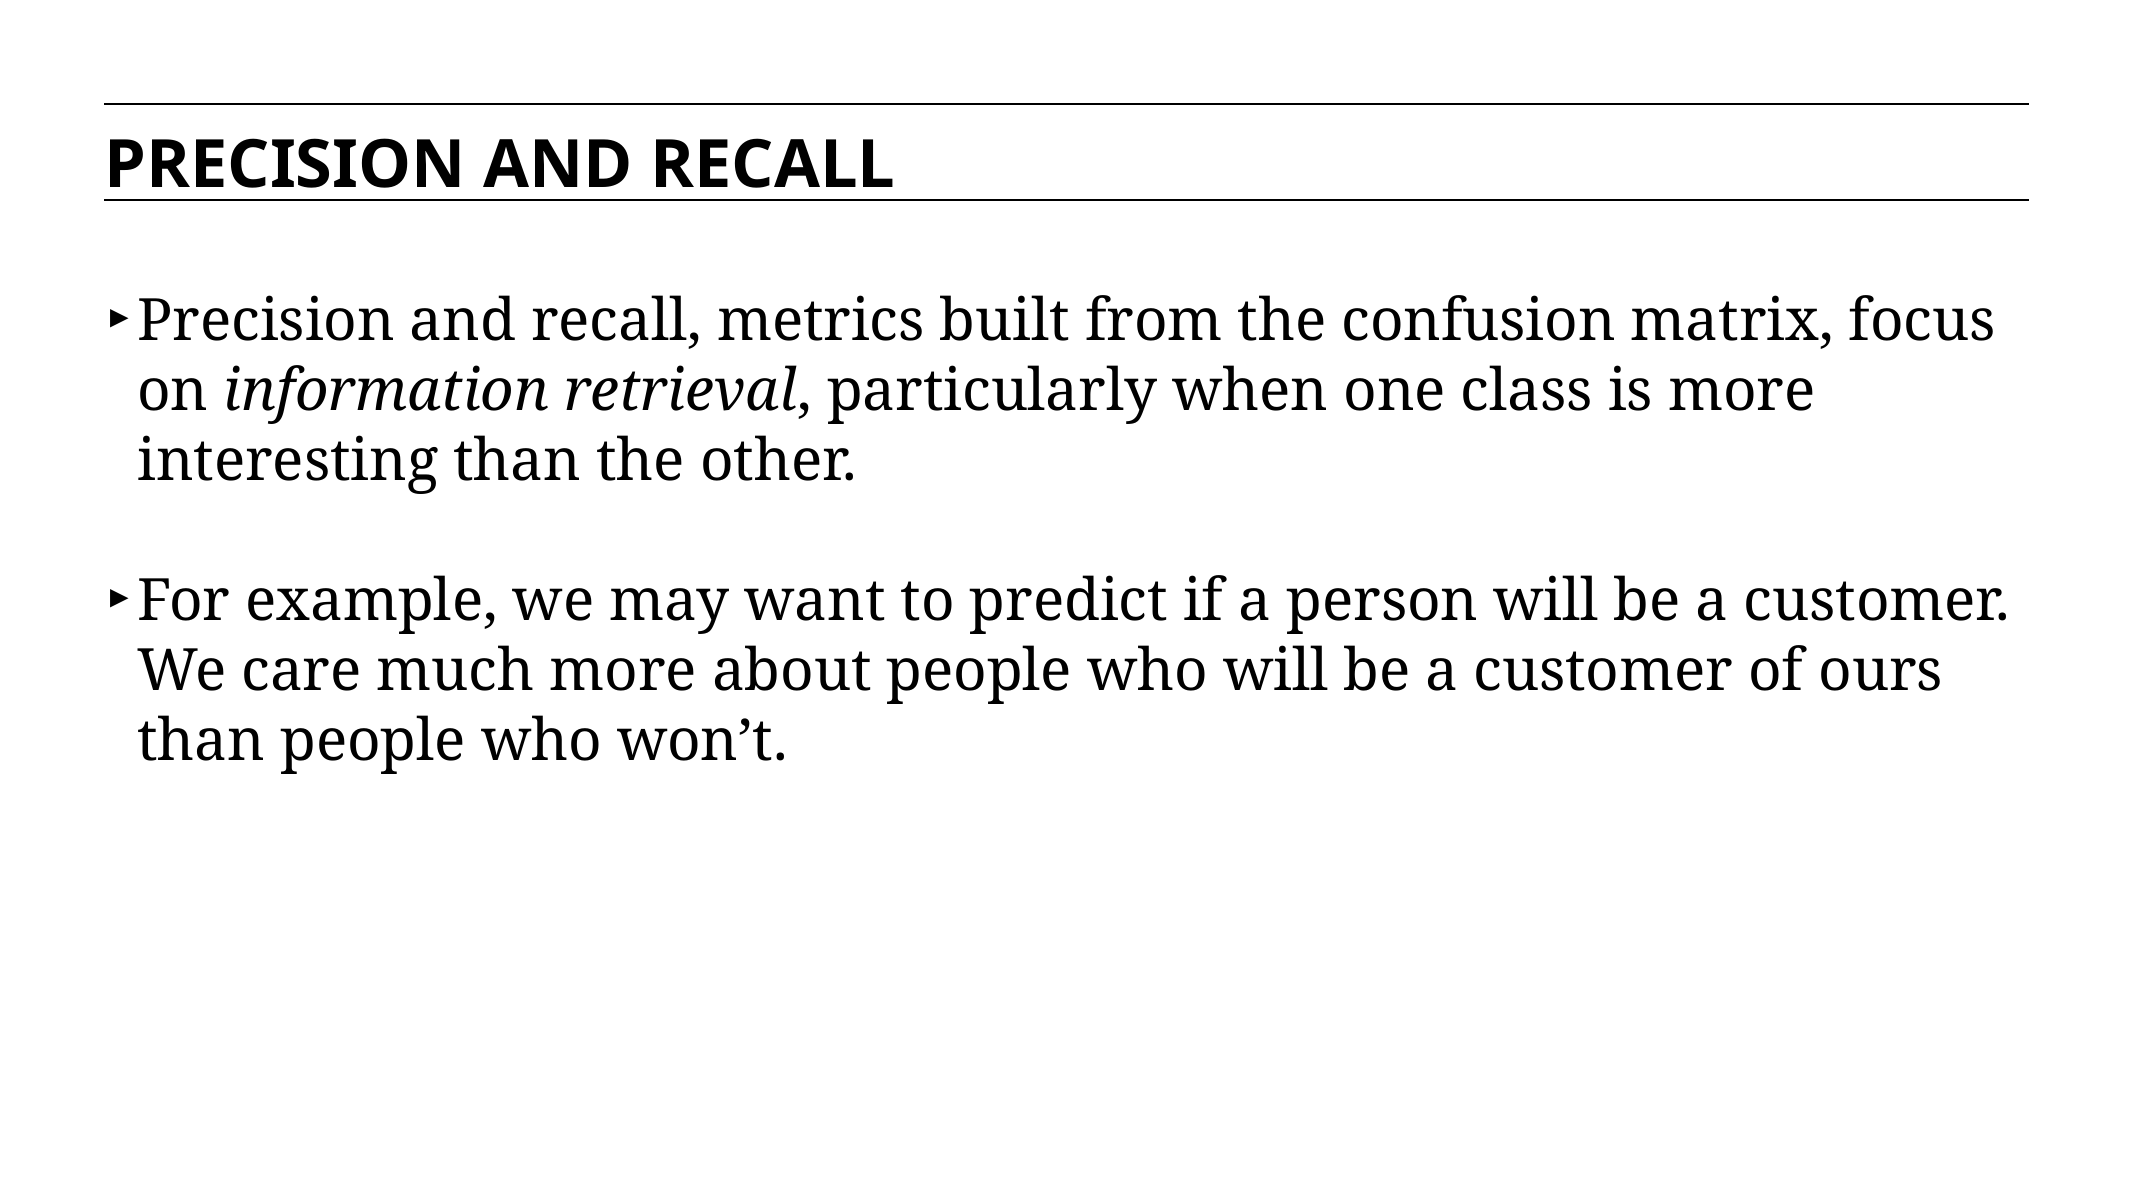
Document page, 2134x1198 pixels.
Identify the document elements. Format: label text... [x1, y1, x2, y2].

list Precision and recall, metrics built from the confusion matrix, focus on information retrieval, particularly when one class is more interesting than the other. For example, we may want to predict if a person will be a customer. We care much more about people who will be a customer of ours than people who won’t. [104, 212, 2030, 837]
text_box PRECISION AND RECALL [104, 120, 2030, 192]
